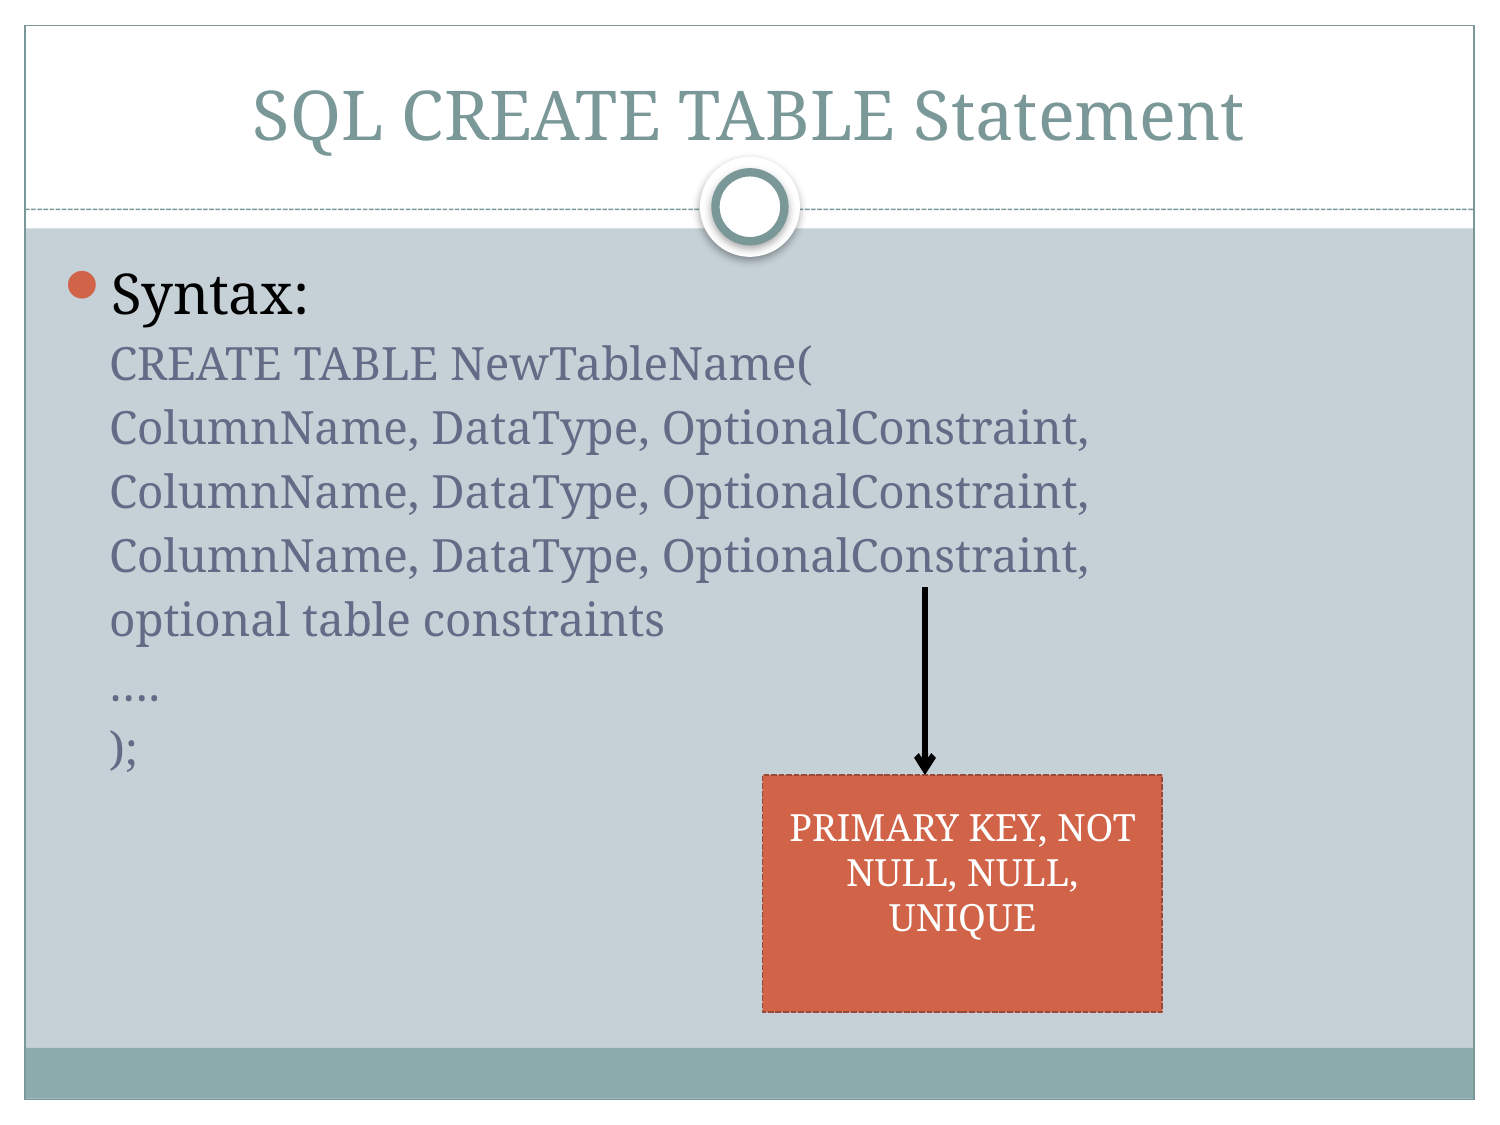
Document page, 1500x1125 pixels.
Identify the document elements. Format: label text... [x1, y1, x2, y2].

list Syntax: CREATE TABLE NewTableName( ColumnName, DataType, OptionalConstraint, ColumnName, DataType, OptionalConstraint, ColumnName, DataType, OptionalConstraint, optional table constraints …. ); [49, 250, 1445, 1001]
text_box PRIMARY KEY, NOT NULL, NULL, UNIQUE [762, 774, 1163, 1013]
title SQL CREATE TABLE Statement [49, 37, 1450, 162]
